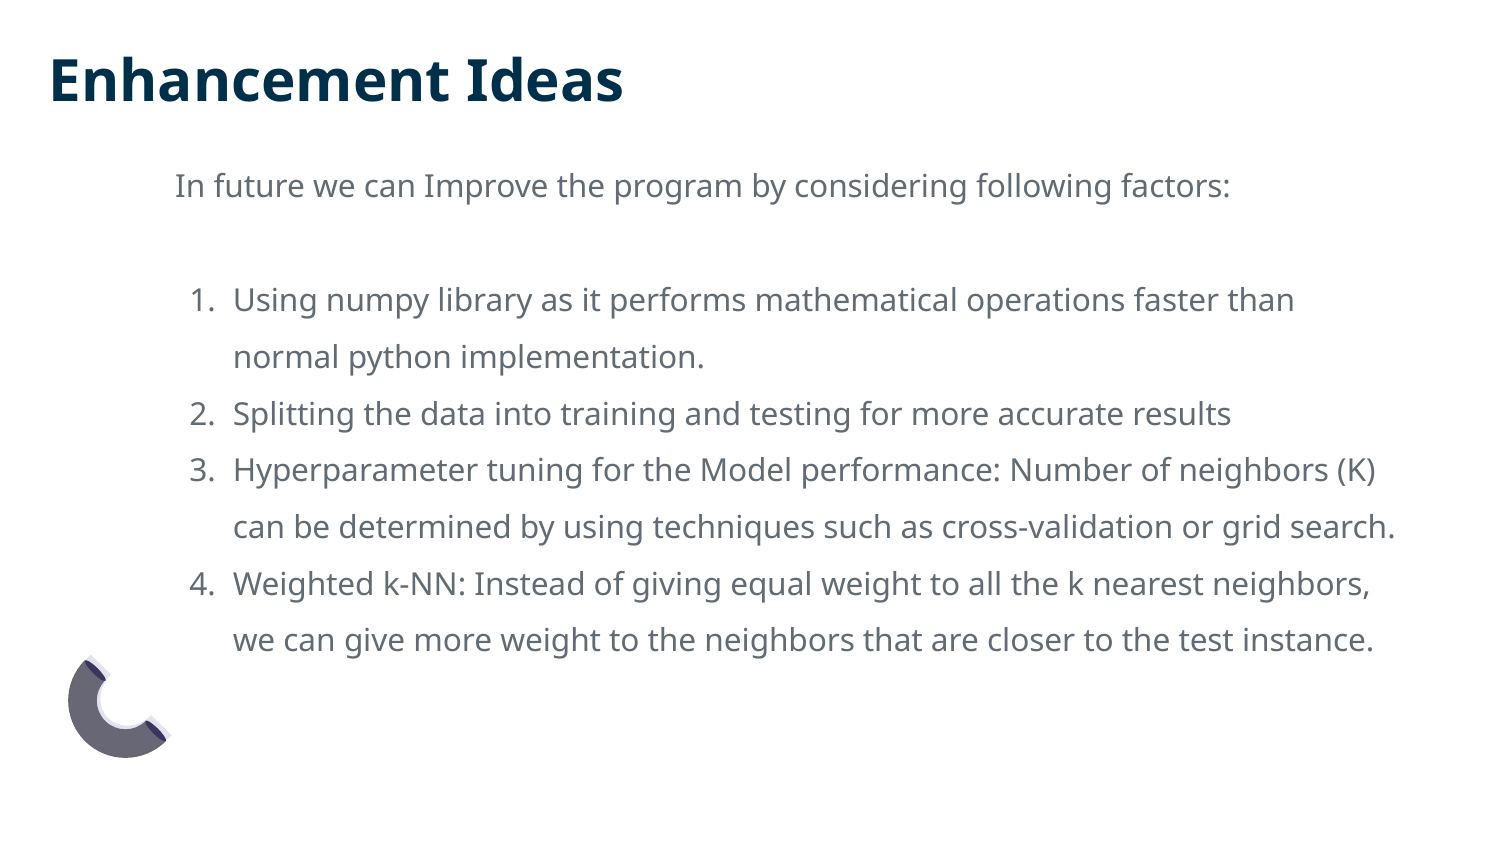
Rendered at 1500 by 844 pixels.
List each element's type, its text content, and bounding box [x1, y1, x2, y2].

list In future we can Improve the program by considering following factors: Using numpy library as it performs mathematical operations faster than normal python implementation. Splitting the data into training and testing for more accurate results Hyperparameter tuning for the Model performance: Number of neighbors (K) can be determined by using techniques such as cross-validation or grid search. Weighted k-NN: Instead of giving equal weight to all the k nearest neighbors, we can give more weight to the neighbors that are closer to the test instance. [175, 166, 1400, 771]
title Enhancement Ideas [49, 43, 1073, 167]
